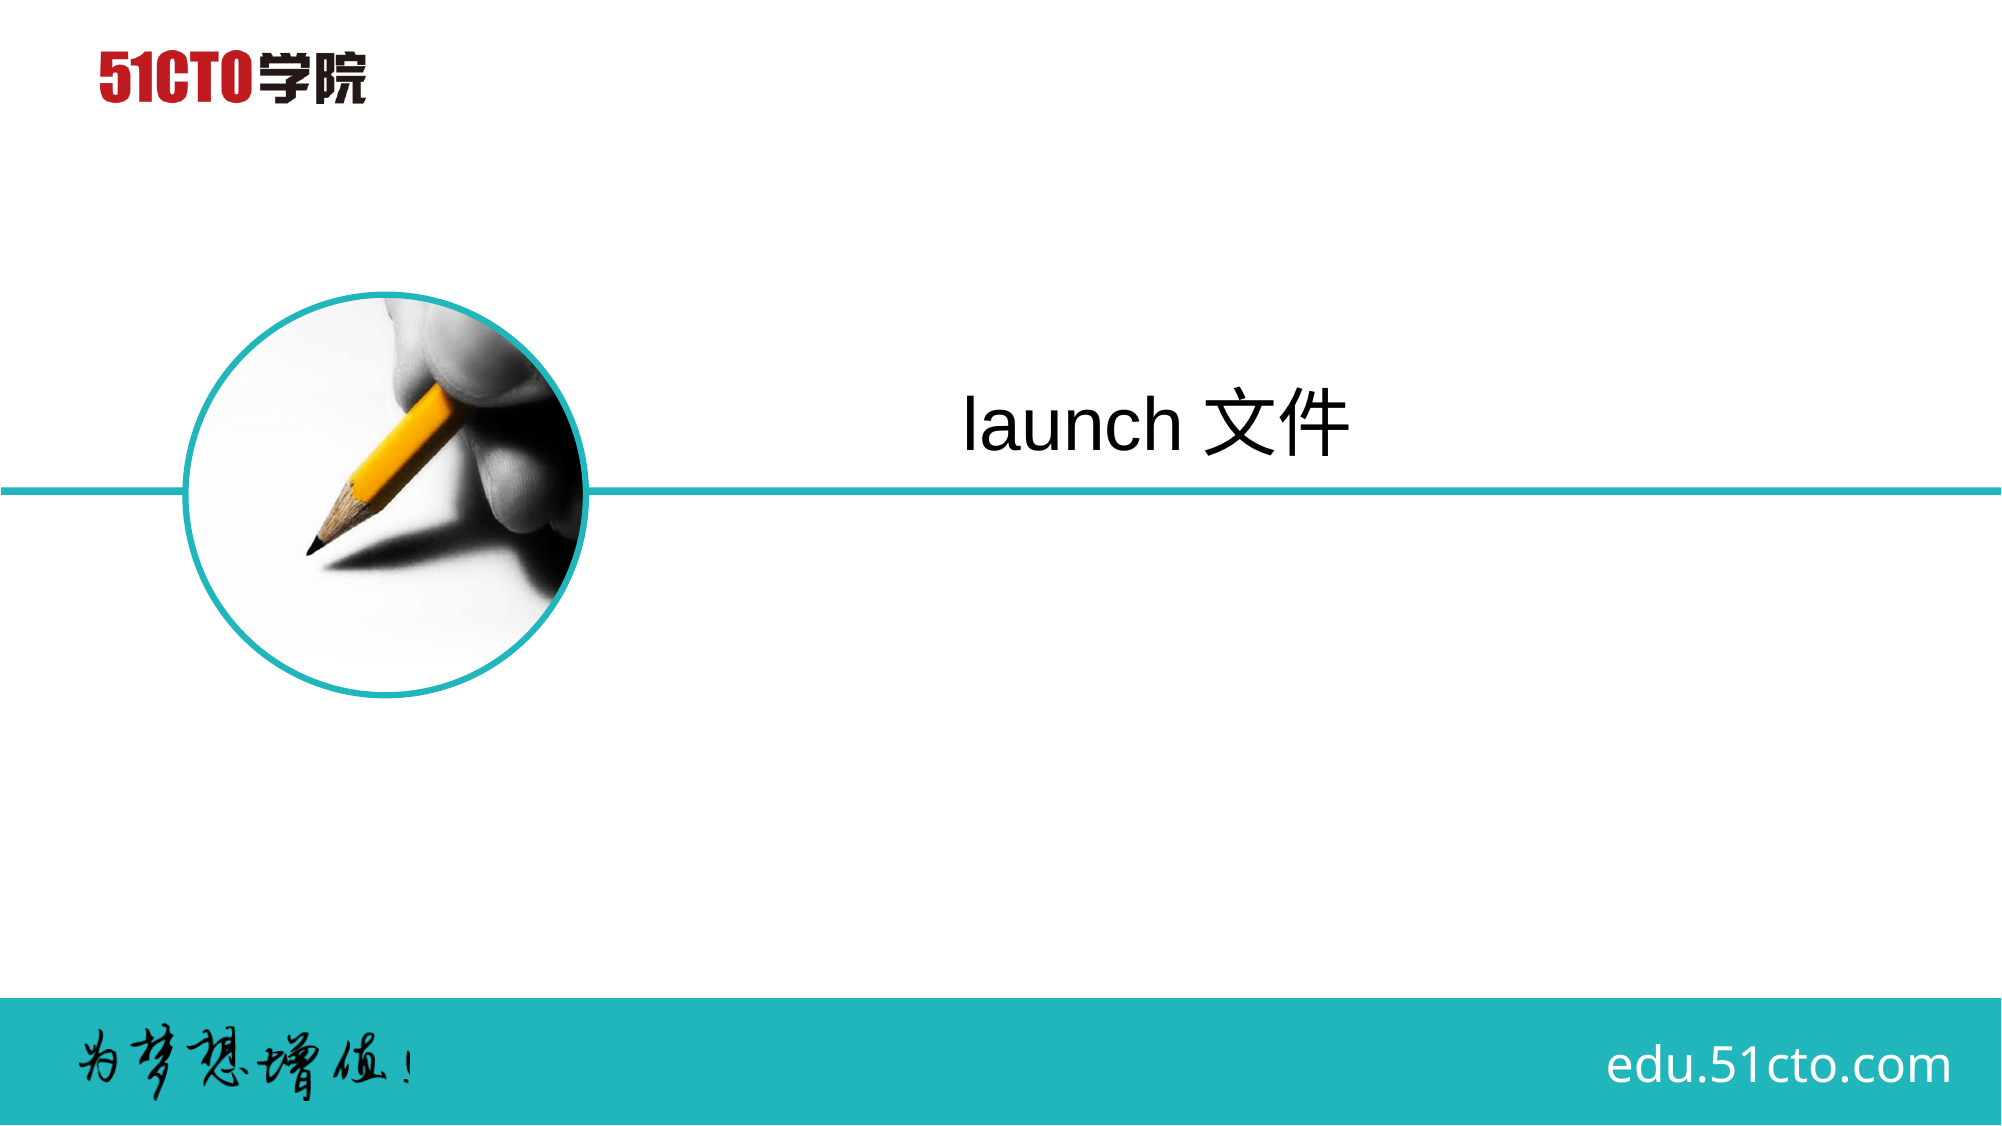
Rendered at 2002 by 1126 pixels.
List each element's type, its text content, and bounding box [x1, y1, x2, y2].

text_box launch文件 [948, 367, 1602, 473]
picture [79, 1023, 410, 1101]
picture [100, 50, 366, 104]
picture [189, 298, 582, 692]
